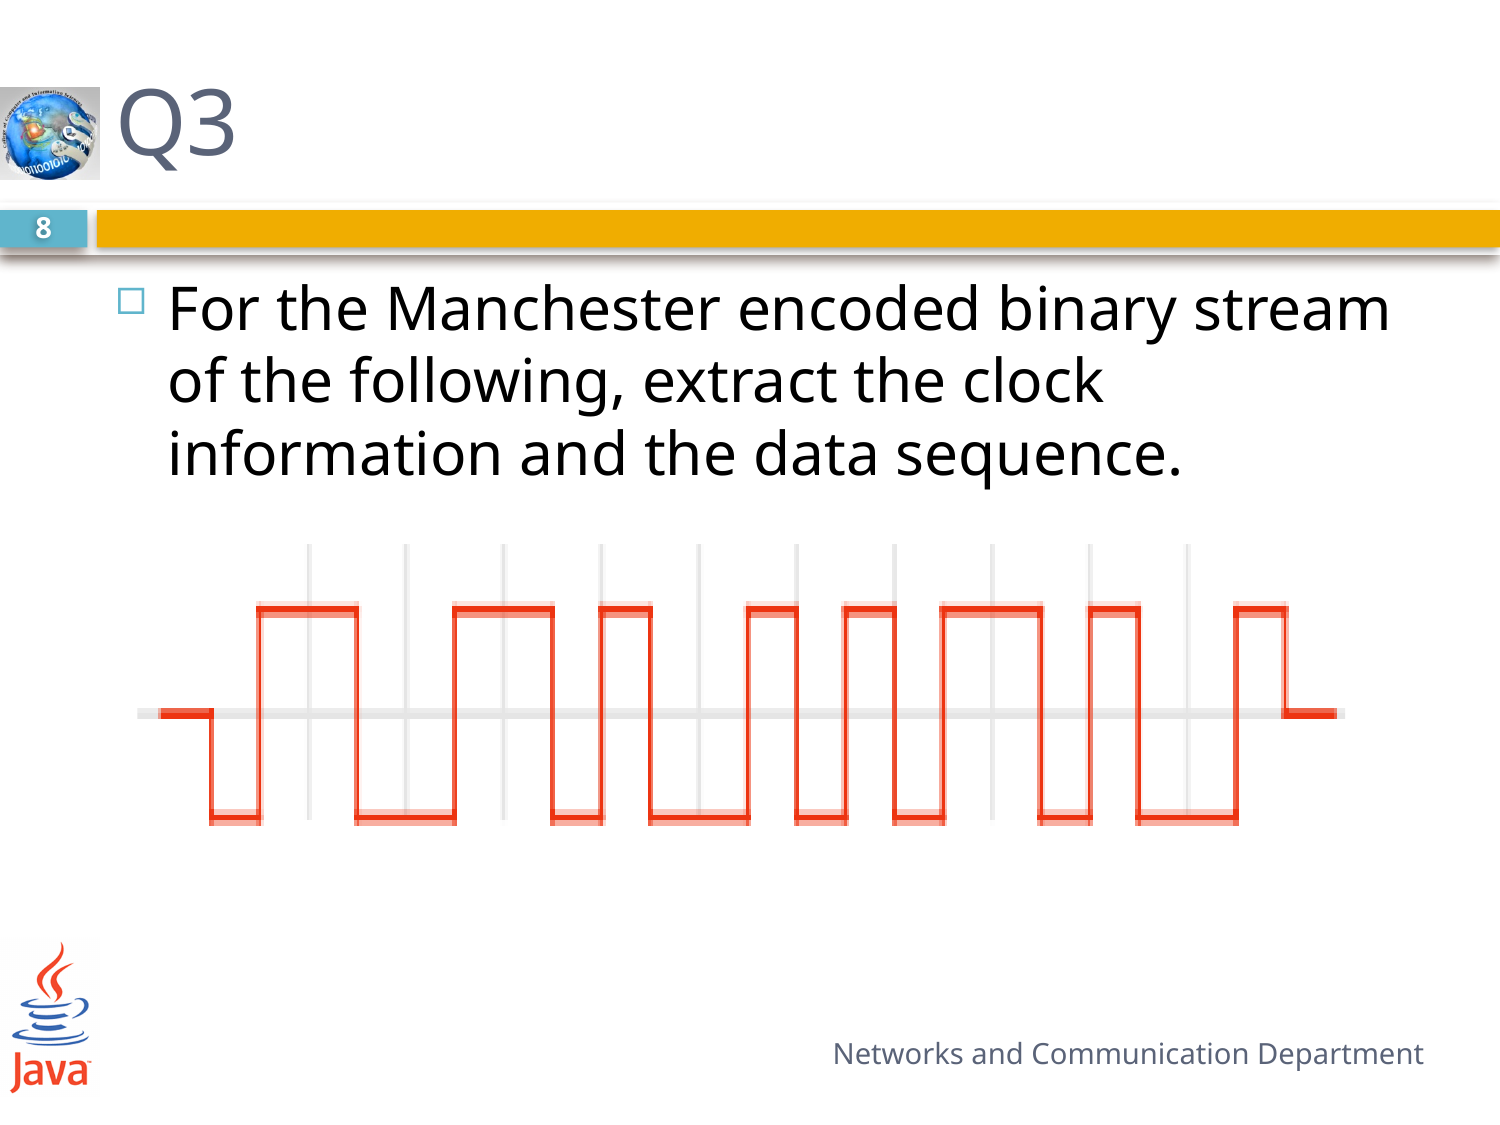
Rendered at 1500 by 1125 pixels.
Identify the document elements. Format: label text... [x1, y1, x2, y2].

picture [0, 87, 100, 180]
footer Networks and Communication Department [549, 1025, 1440, 1085]
title Q3 [100, 37, 1438, 200]
list For the Manchester encoded binary stream of the following, extract the clock information and the data sequence. [100, 262, 1438, 1000]
picture [137, 544, 1346, 861]
picture [0, 937, 100, 1097]
slide_number 8 [0, 208, 88, 249]
